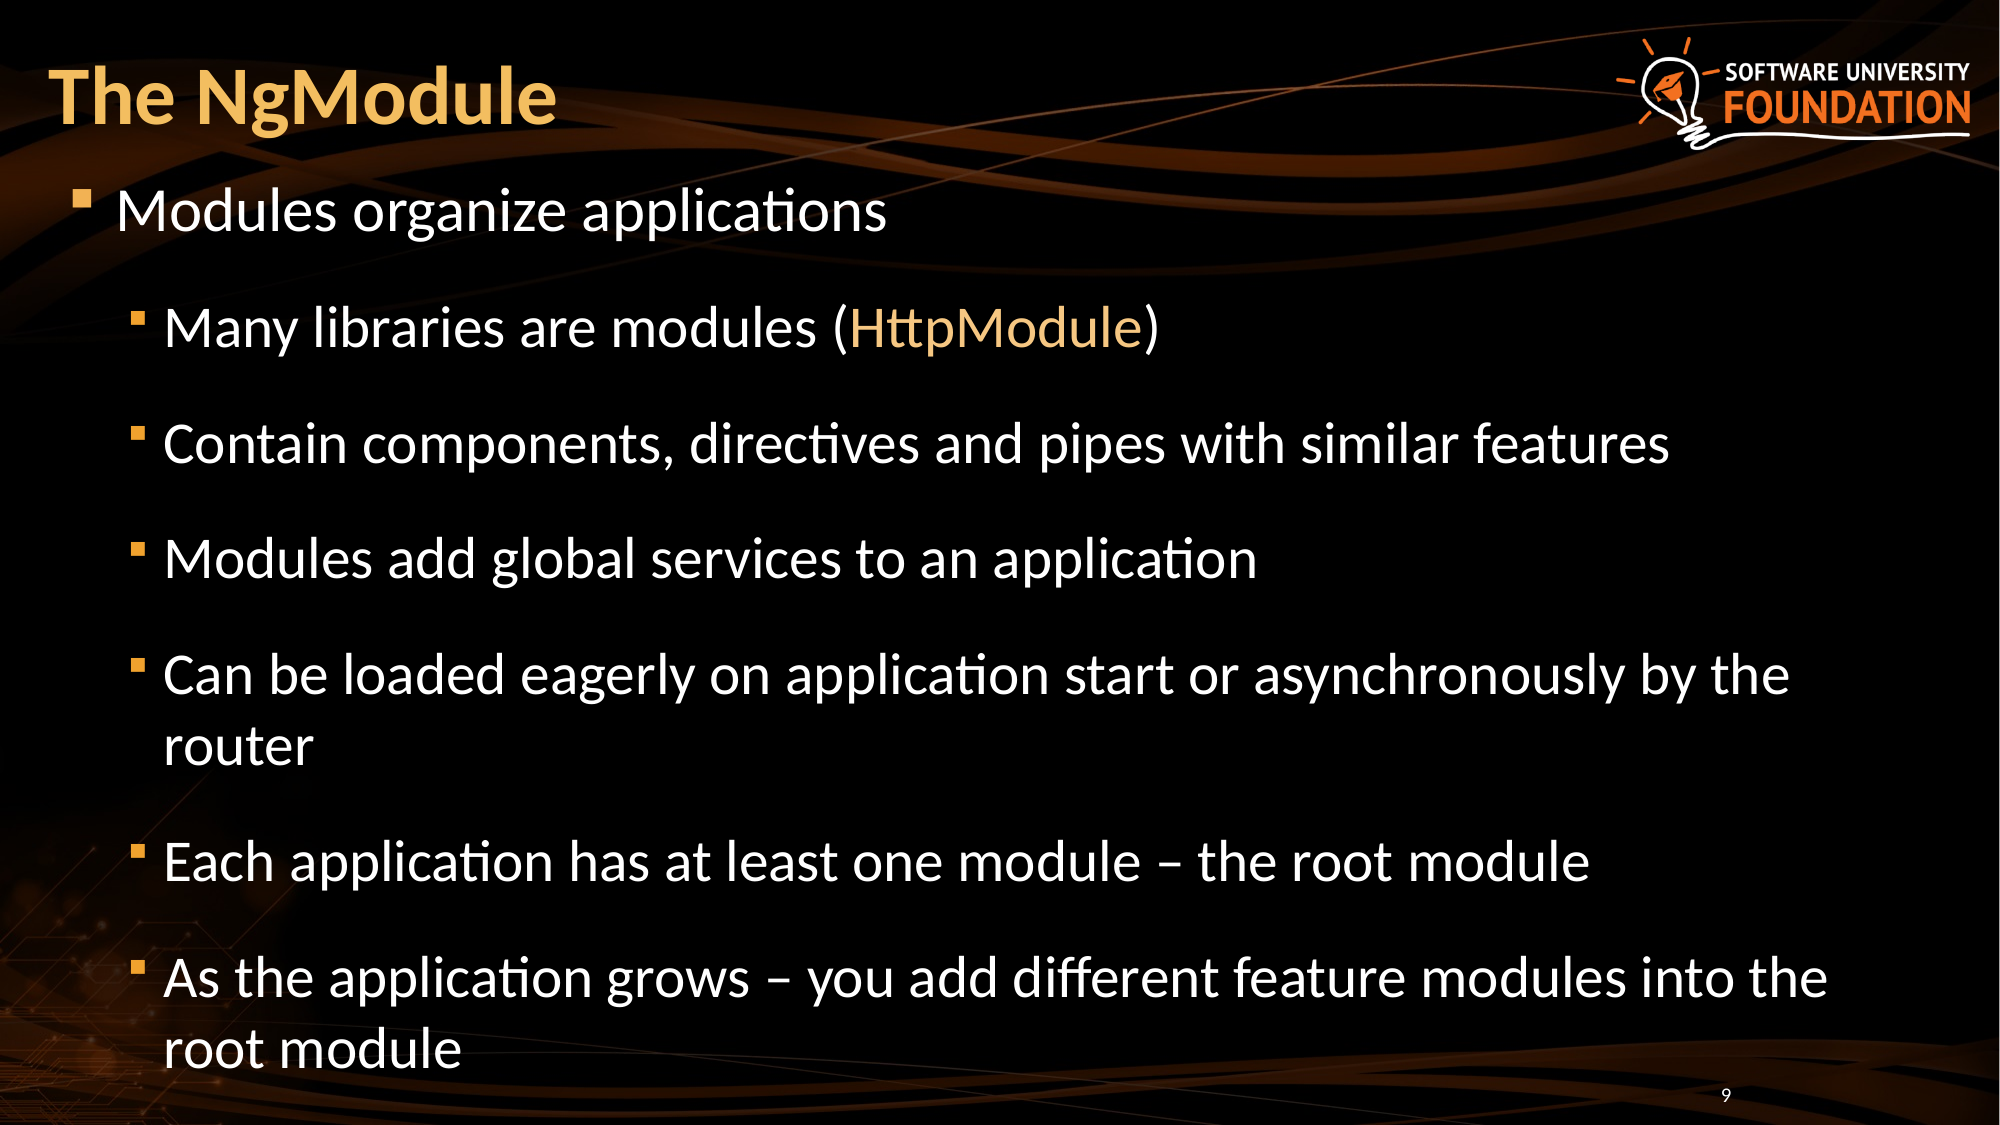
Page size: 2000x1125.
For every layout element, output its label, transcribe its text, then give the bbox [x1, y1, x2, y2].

slide_number 9 [1662, 1074, 1738, 1113]
picture [0, 0, 2000, 1125]
title The NgModule [30, 6, 1602, 189]
list Modules organize applications Many libraries are modules (HttpModule) Contain components, directives and pipes with similar features Modules add global services to an application Can be loaded eagerly on application start or asynchronously by the router Each application has at least one module – the root module As the application grows – you add different feature modules into the root module [49, 162, 1900, 1088]
